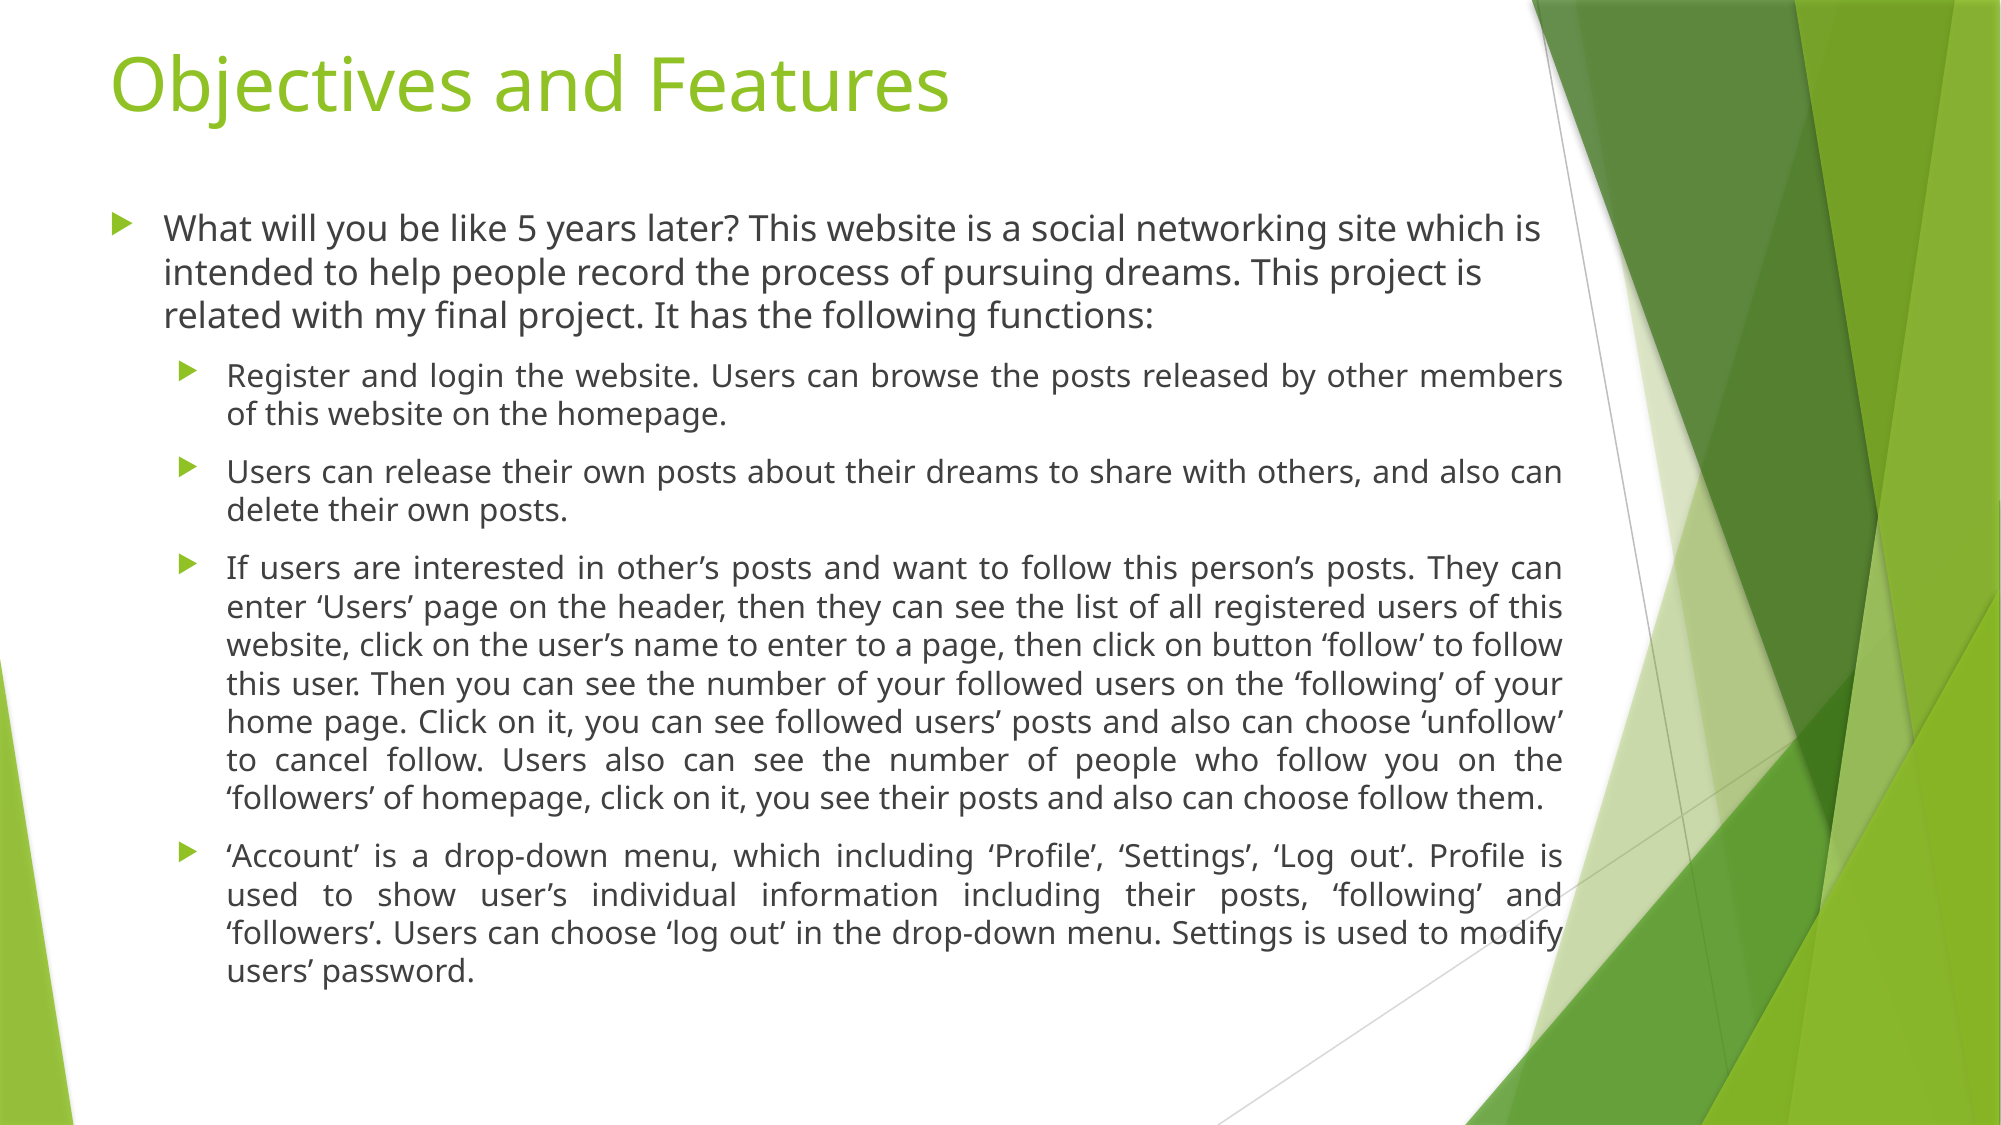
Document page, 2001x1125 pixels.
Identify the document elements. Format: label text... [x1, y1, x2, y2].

list What will you be like 5 years later? This website is a social networking site which is intended to help people record the process of pursuing dreams. This project is related with my final project. It has the following functions: Register and login the website. Users can browse the posts released by other members of this website on the homepage. Users can release their own posts about their dreams to share with others, and also can delete their own posts. If users are interested in other’s posts and want to follow this person’s posts. They can enter ‘Users’ page on the header, then they can see the list of all registered users of this website, click on the user’s name to enter to a page, then click on button ‘follow’ to follow this user. Then you can see the number of your followed users on the ‘following’ of your home page. Click on it, you can see followed users’ posts and also can choose ‘unfollow’ to cancel follow. Users also can see the number of people who follow you on the ‘followers’ of homepage, click on it, you see their posts and also can choose follow them. ‘Account’ is a drop-down menu, which including ‘Profile’, ‘Settings’, ‘Log out’. Profile is used to show user’s individual information including their posts, ‘following’ and ‘followers’. Users can choose ‘log out’ in the drop-down menu. Settings is used to modify users’ password. [94, 198, 1580, 1021]
title Objectives and Features [94, 29, 1505, 178]
